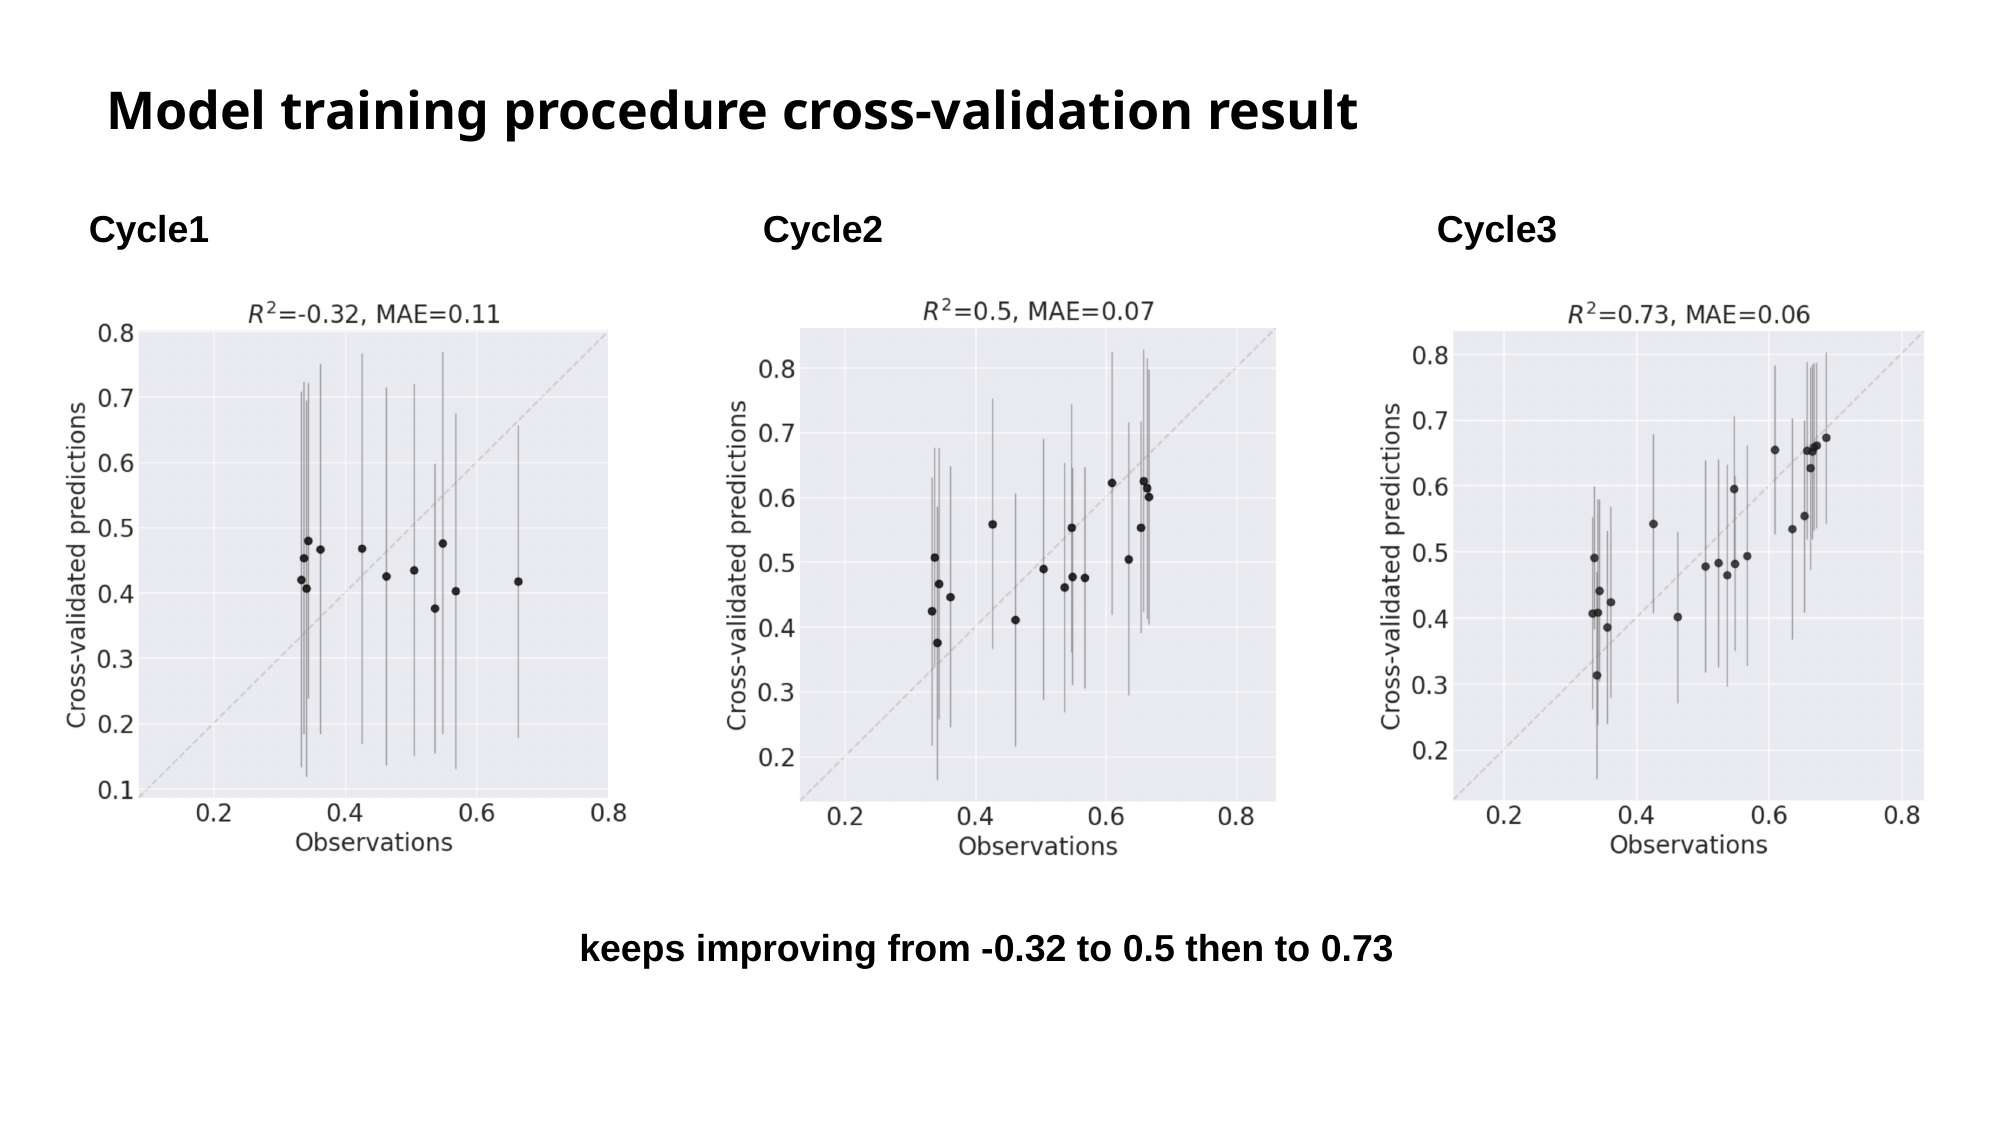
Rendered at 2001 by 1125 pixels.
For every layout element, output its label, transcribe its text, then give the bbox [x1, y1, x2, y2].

picture [719, 297, 1295, 861]
picture [57, 297, 640, 859]
text_box Cycle1 [74, 202, 240, 258]
text_box Cycle2 [748, 202, 914, 258]
text_box Cycle3 [1422, 202, 1588, 258]
text_box Model training procedure cross-validation result [91, 28, 1909, 149]
picture [1374, 297, 1949, 861]
